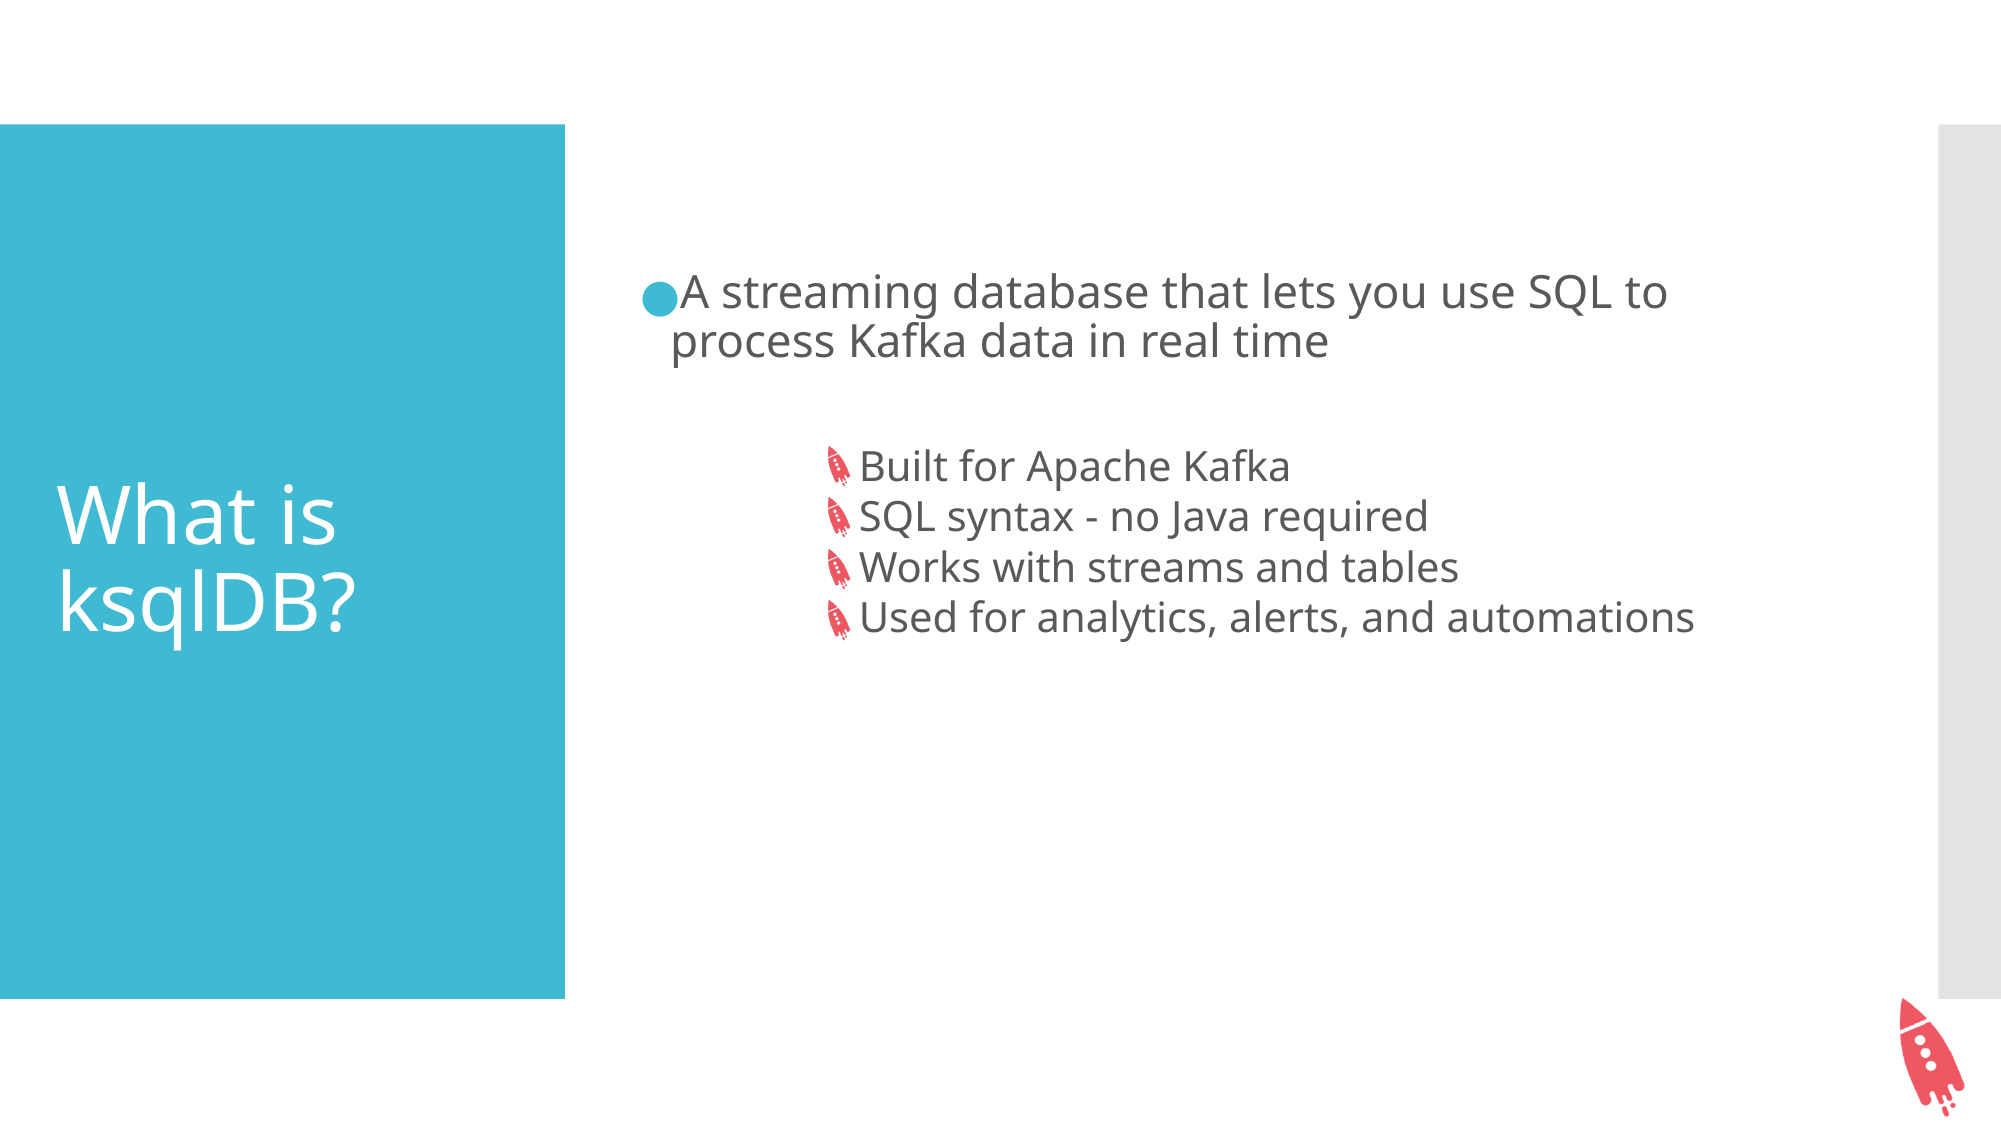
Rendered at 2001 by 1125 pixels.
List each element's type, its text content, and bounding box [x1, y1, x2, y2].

list A streaming database that lets you use SQL to process Kafka data in real time [625, 124, 1826, 512]
picture [815, 546, 862, 592]
picture [815, 443, 862, 489]
picture [815, 494, 862, 541]
text_box Built for Apache Kafka SQL syntax - no Java required Works with streams and tables Used for analytics, alerts, and automations [843, 425, 1826, 656]
picture [815, 597, 862, 644]
picture [1864, 989, 2000, 1125]
title What is ksqlDB? [41, 184, 526, 940]
